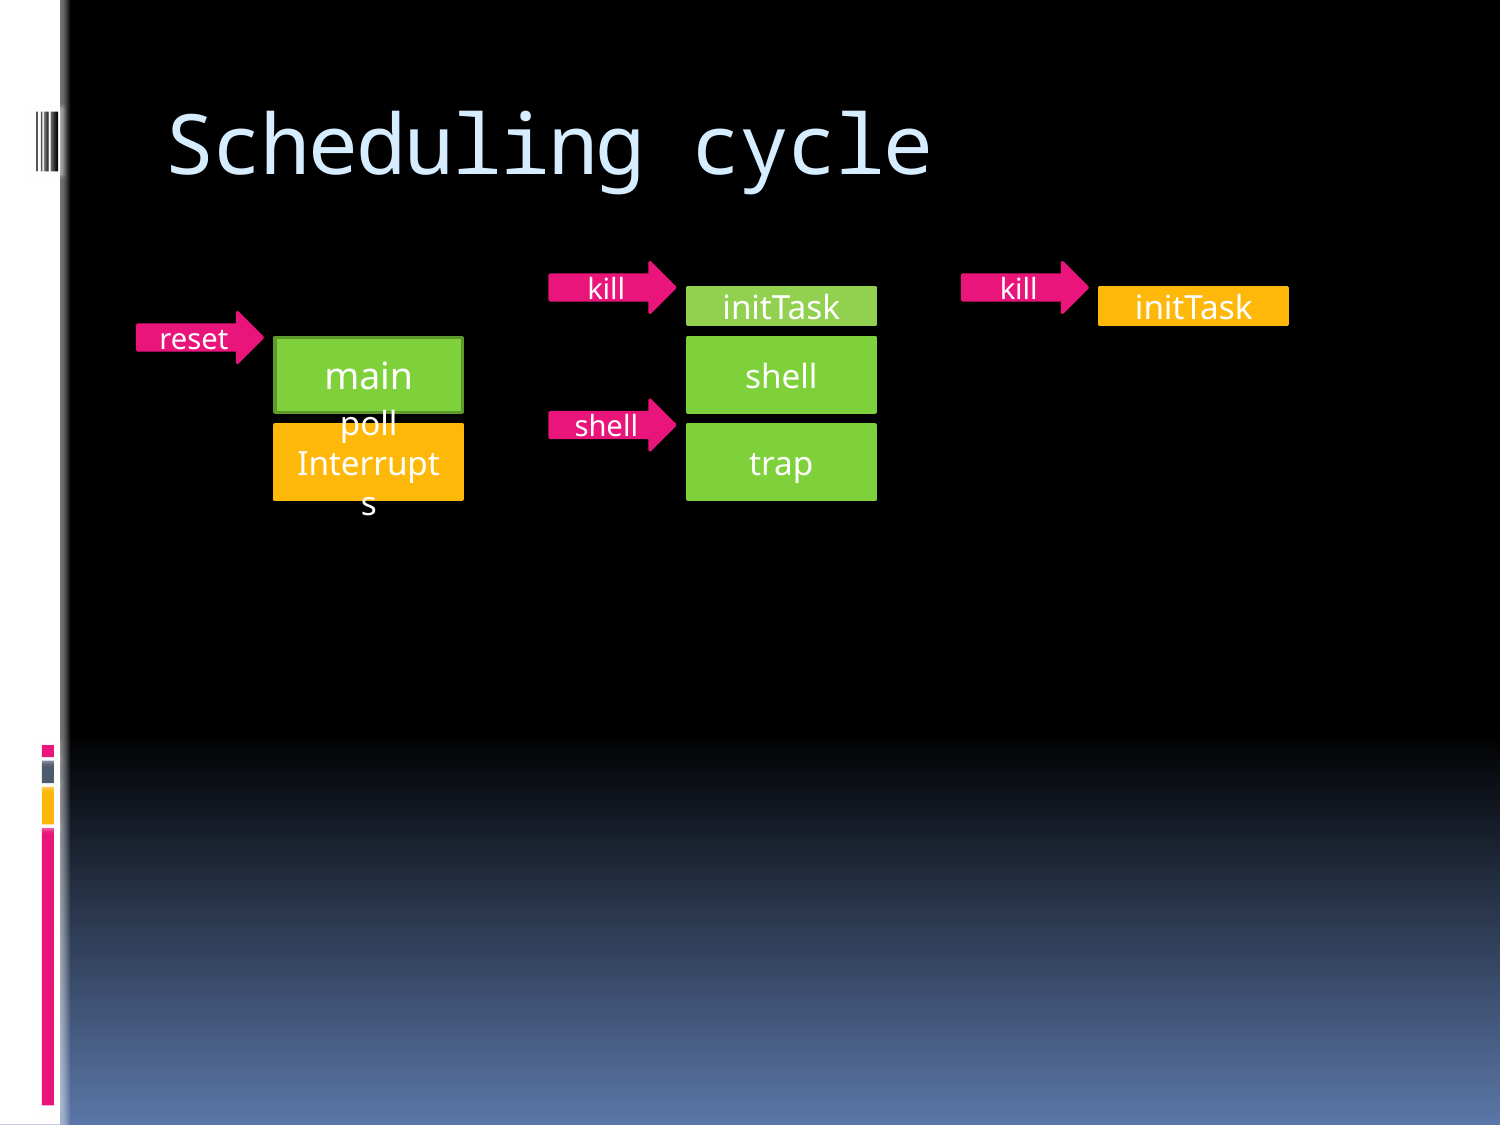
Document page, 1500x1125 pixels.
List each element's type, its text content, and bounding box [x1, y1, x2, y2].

text_box initTask [686, 286, 877, 326]
text_box main [273, 336, 464, 414]
text_box shell [548, 398, 677, 452]
text_box kill [548, 261, 677, 314]
text_box reset [135, 311, 264, 364]
title Scheduling cycle [150, 84, 1425, 235]
text_box trap [686, 423, 877, 501]
text_box initTask [1098, 286, 1289, 326]
text_box kill [960, 261, 1089, 314]
text_box poll Interrupts [273, 423, 464, 501]
text_box shell [686, 336, 877, 414]
